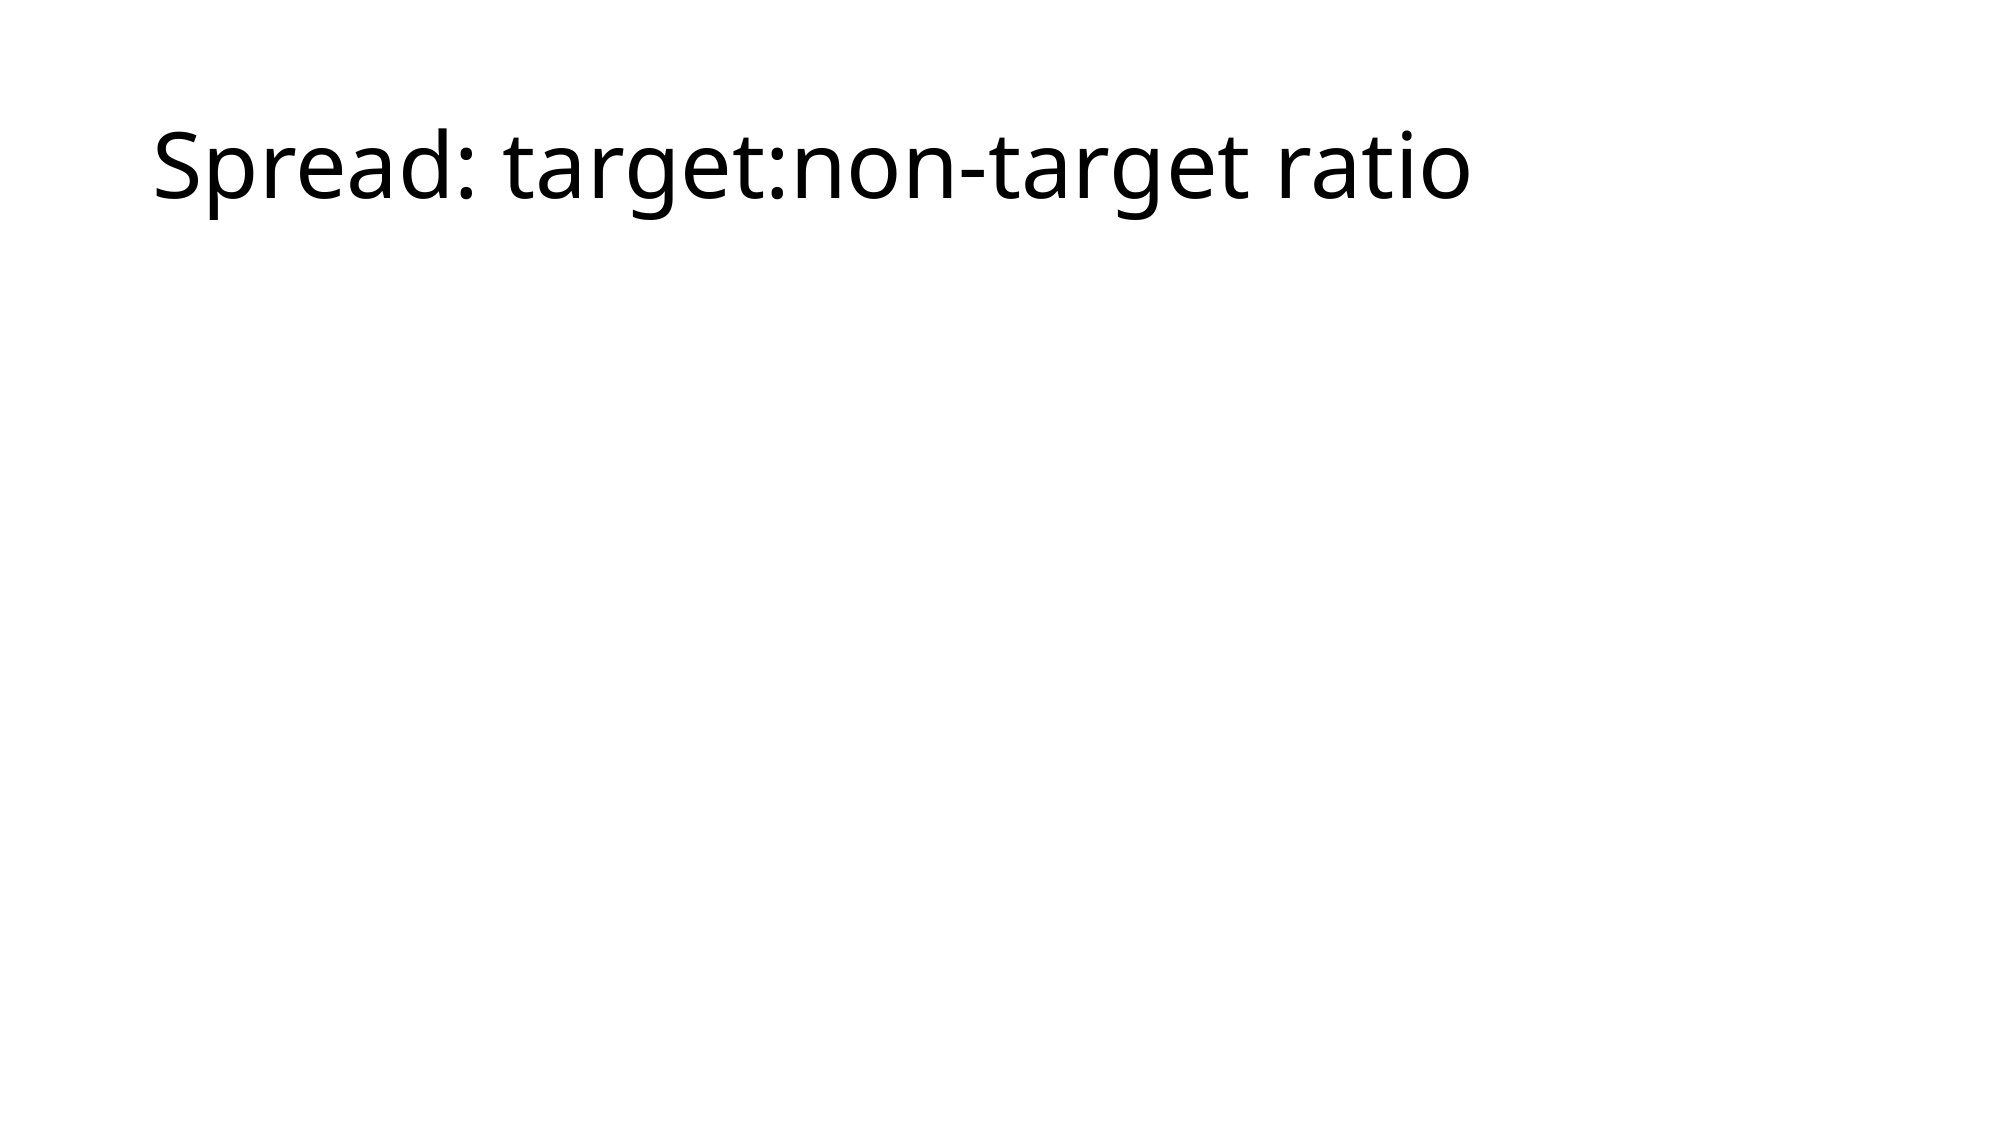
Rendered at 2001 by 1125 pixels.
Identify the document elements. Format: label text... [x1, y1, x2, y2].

title Spread: target:non-target ratio [137, 59, 1863, 278]
